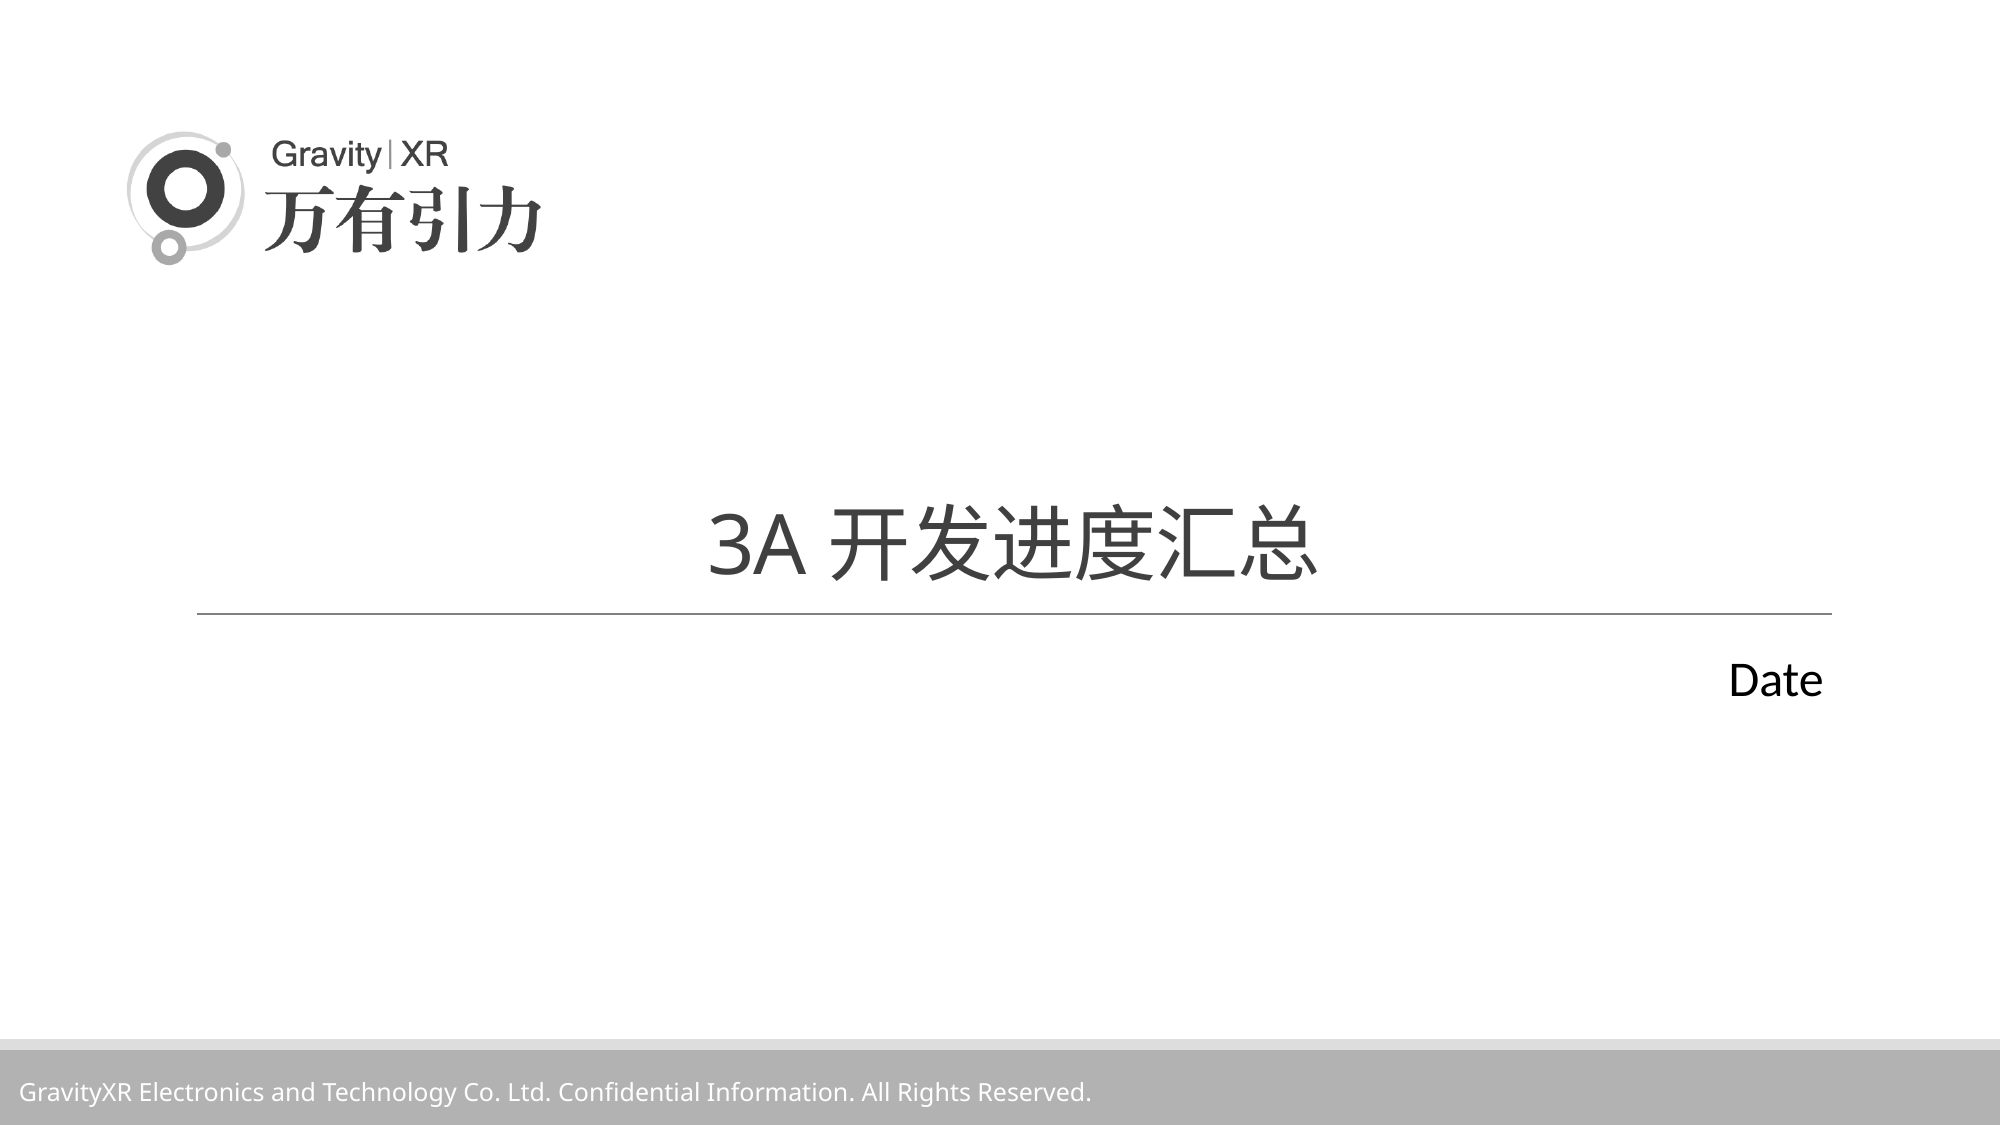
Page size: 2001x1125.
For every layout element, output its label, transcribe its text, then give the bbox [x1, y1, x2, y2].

text_box Date [1713, 639, 1839, 714]
title 3A开发进度汇总 [189, 360, 1840, 599]
picture [103, 117, 578, 276]
